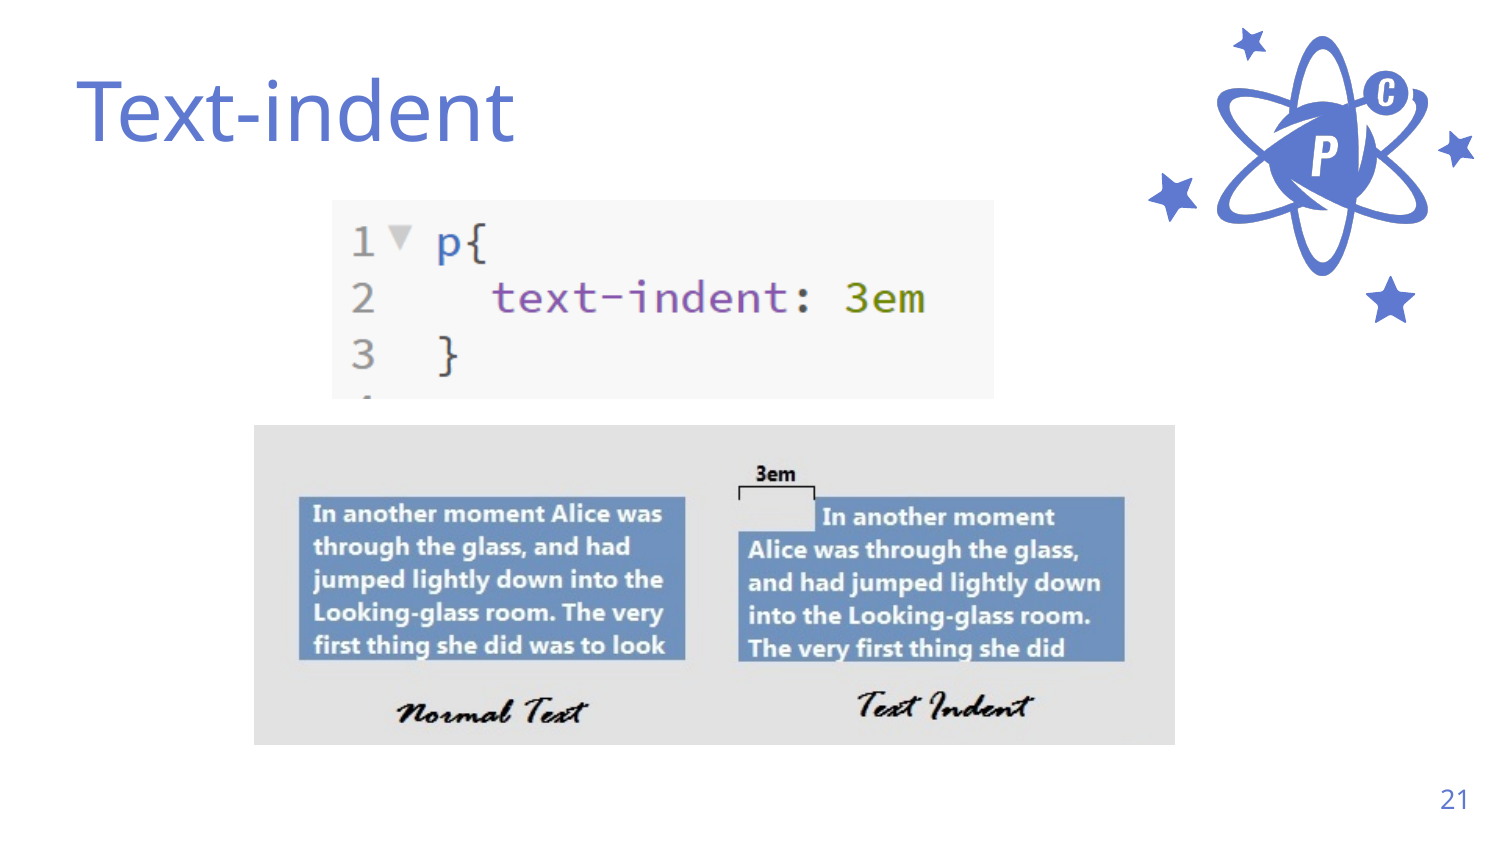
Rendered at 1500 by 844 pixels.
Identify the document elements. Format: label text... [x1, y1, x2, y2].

picture [332, 199, 994, 399]
title Text-indent [61, 25, 1146, 173]
slide_number 21 [1411, 753, 1500, 844]
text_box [1148, 25, 1477, 324]
picture [253, 425, 1175, 745]
